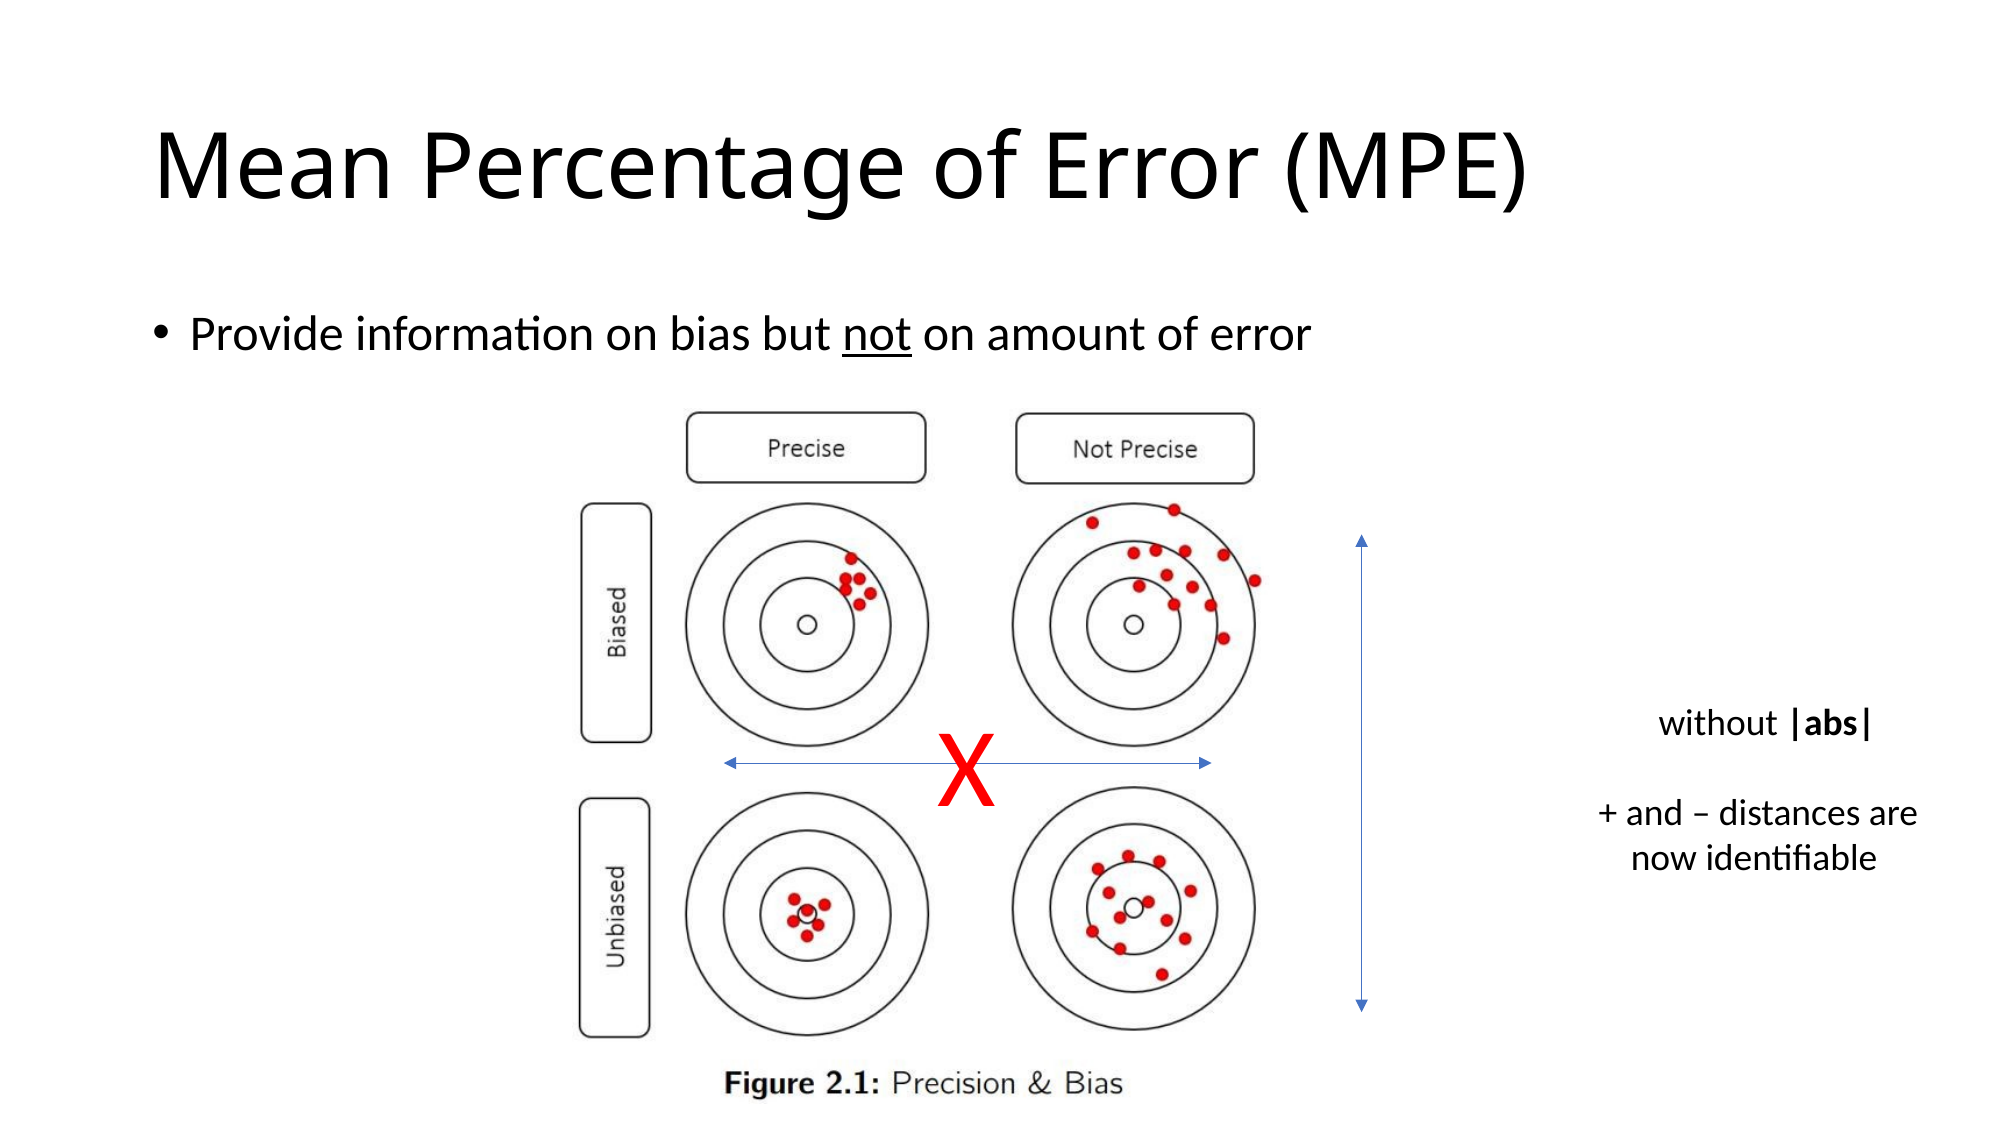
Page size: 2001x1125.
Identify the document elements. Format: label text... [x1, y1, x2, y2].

list Provide information on bias but not on amount of error [137, 299, 1863, 1014]
picture [572, 408, 1270, 1104]
title Mean Percentage of Error (MPE) [137, 59, 1863, 278]
text_box without |abs| + and – distances are now identifiable [1552, 690, 1965, 886]
